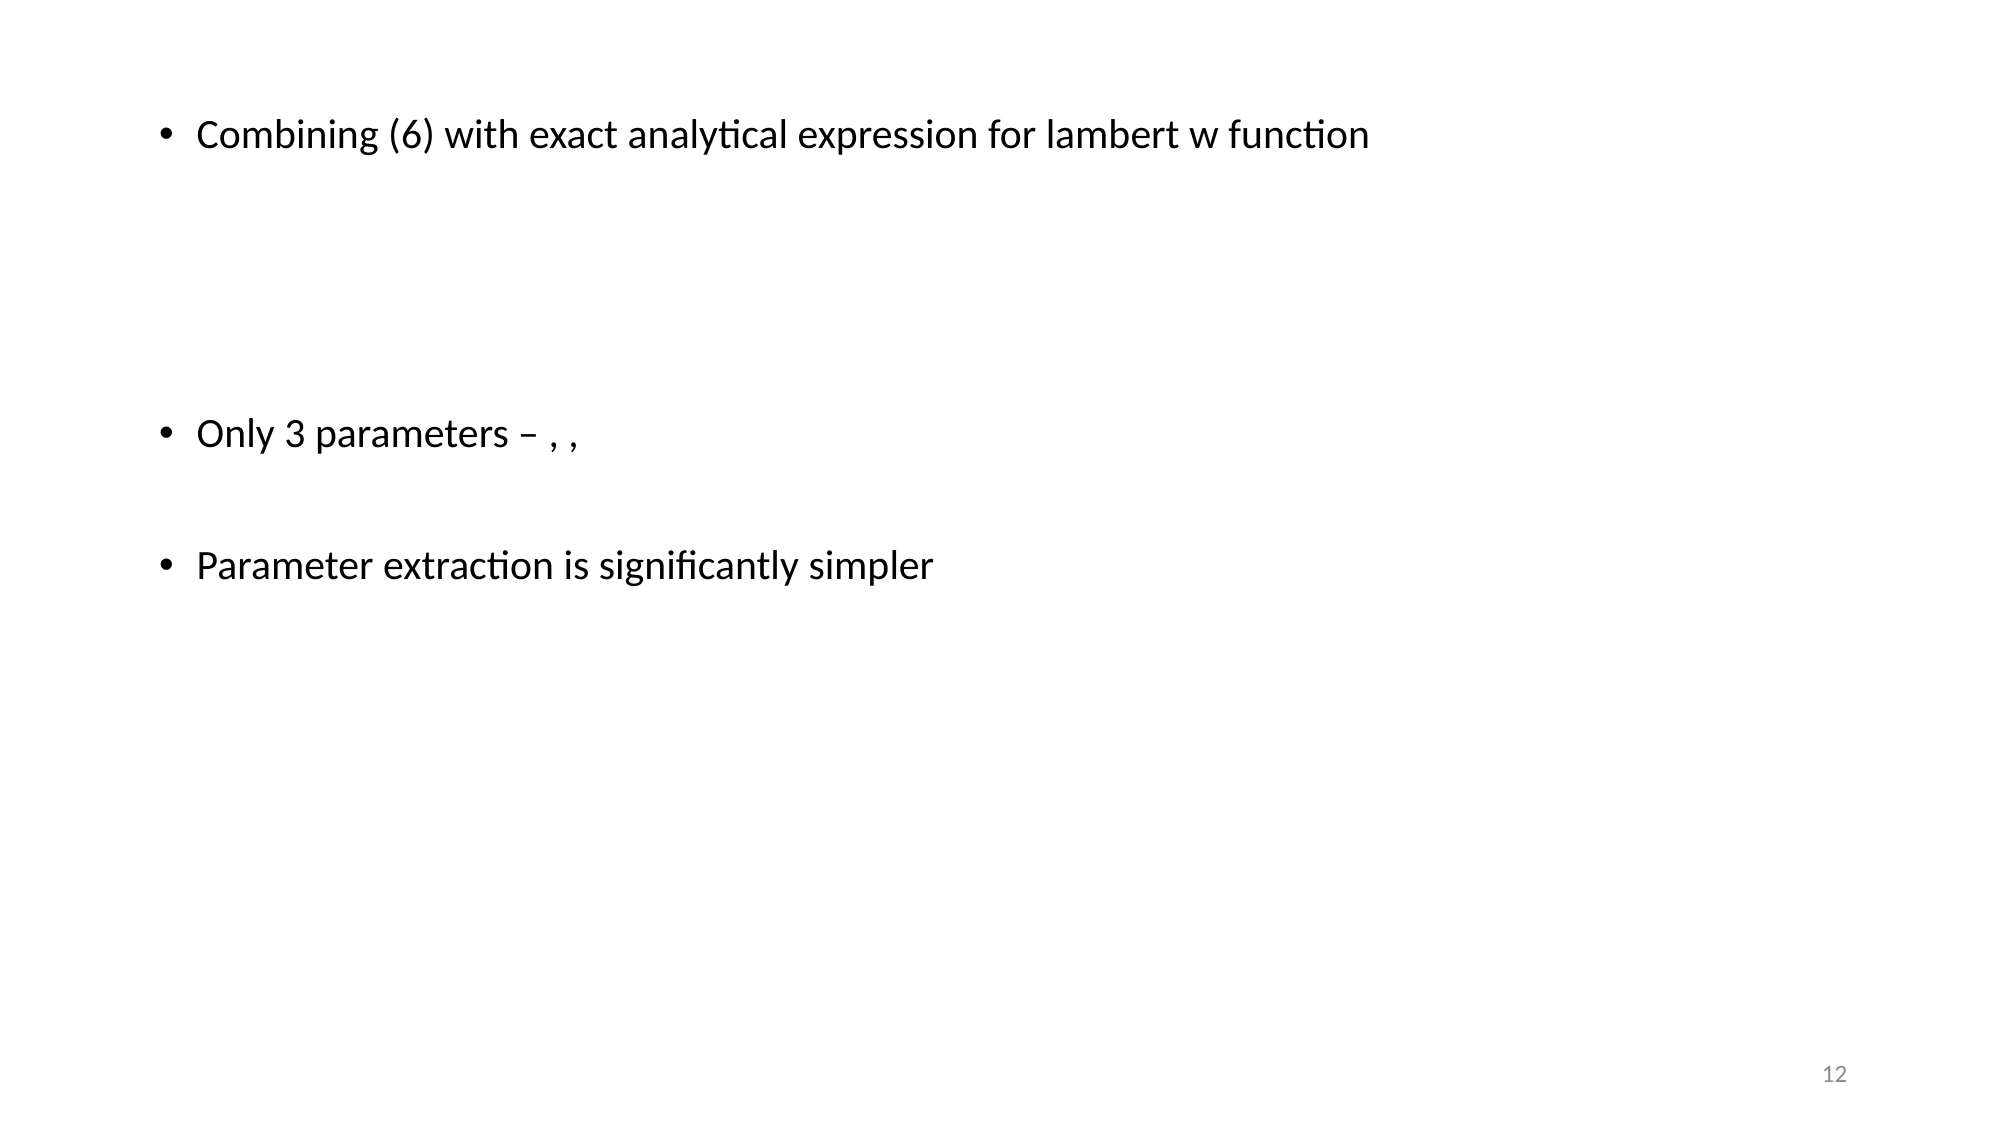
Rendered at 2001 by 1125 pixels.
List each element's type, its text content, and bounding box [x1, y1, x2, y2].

slide_number 12 [1412, 1042, 1863, 1103]
